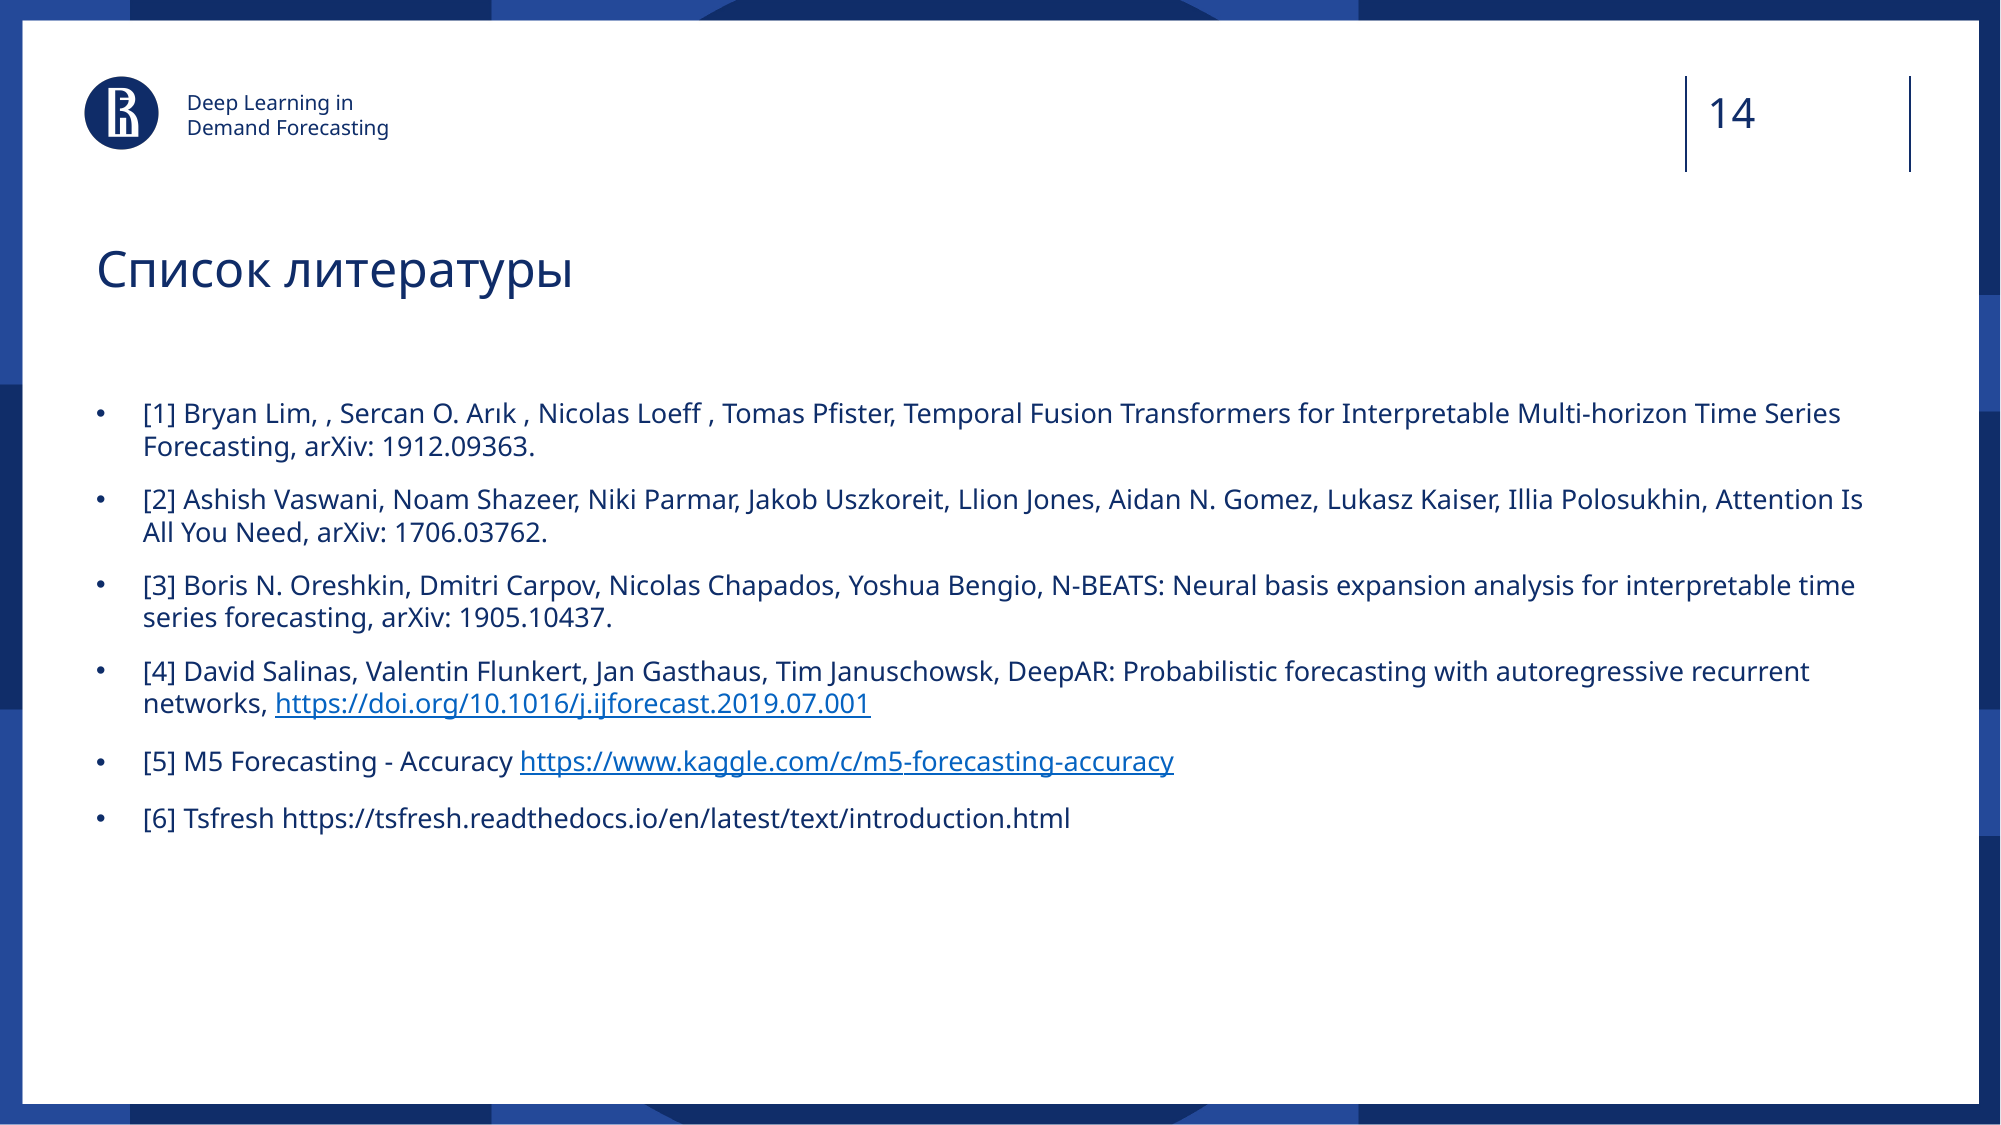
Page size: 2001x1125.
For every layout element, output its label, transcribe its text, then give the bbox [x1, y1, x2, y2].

list [1] Bryan Lim, , Sercan O. Arık , Nicolas Loeff , Tomas Pfister, Temporal Fusion Transformers for Interpretable Multi-horizon Time Series Forecasting, arXiv: 1912.09363. [2] Ashish Vaswani, Noam Shazeer, Niki Parmar, Jakob Uszkoreit, Llion Jones, Aidan N. Gomez, Lukasz Kaiser, Illia Polosukhin, Attention Is All You Need, arXiv: 1706.03762. [3] Boris N. Oreshkin, Dmitri Carpov, Nicolas Chapados, Yoshua Bengio, N-BEATS: Neural basis expansion analysis for interpretable time series forecasting, arXiv: 1905.10437. [4] David Salinas, Valentin Flunkert, Jan Gasthaus, Tim Januschowsk, DeepAR: Probabilistic forecasting with autoregressive recurrent networks, https://doi.org/10.1016/j.ijforecast.2019.07.001 [5] M5 Forecasting - Accuracy https://www.kaggle.com/c/m5-forecasting-accuracy [6] Tsfresh https://tsfresh.readthedocs.io/en/latest/text/introduction.html [96, 396, 1893, 1035]
title Список литературы [96, 237, 957, 365]
picture [0, 0, 2001, 1125]
list Deep Learning in Demand Forecasting [186, 90, 527, 157]
